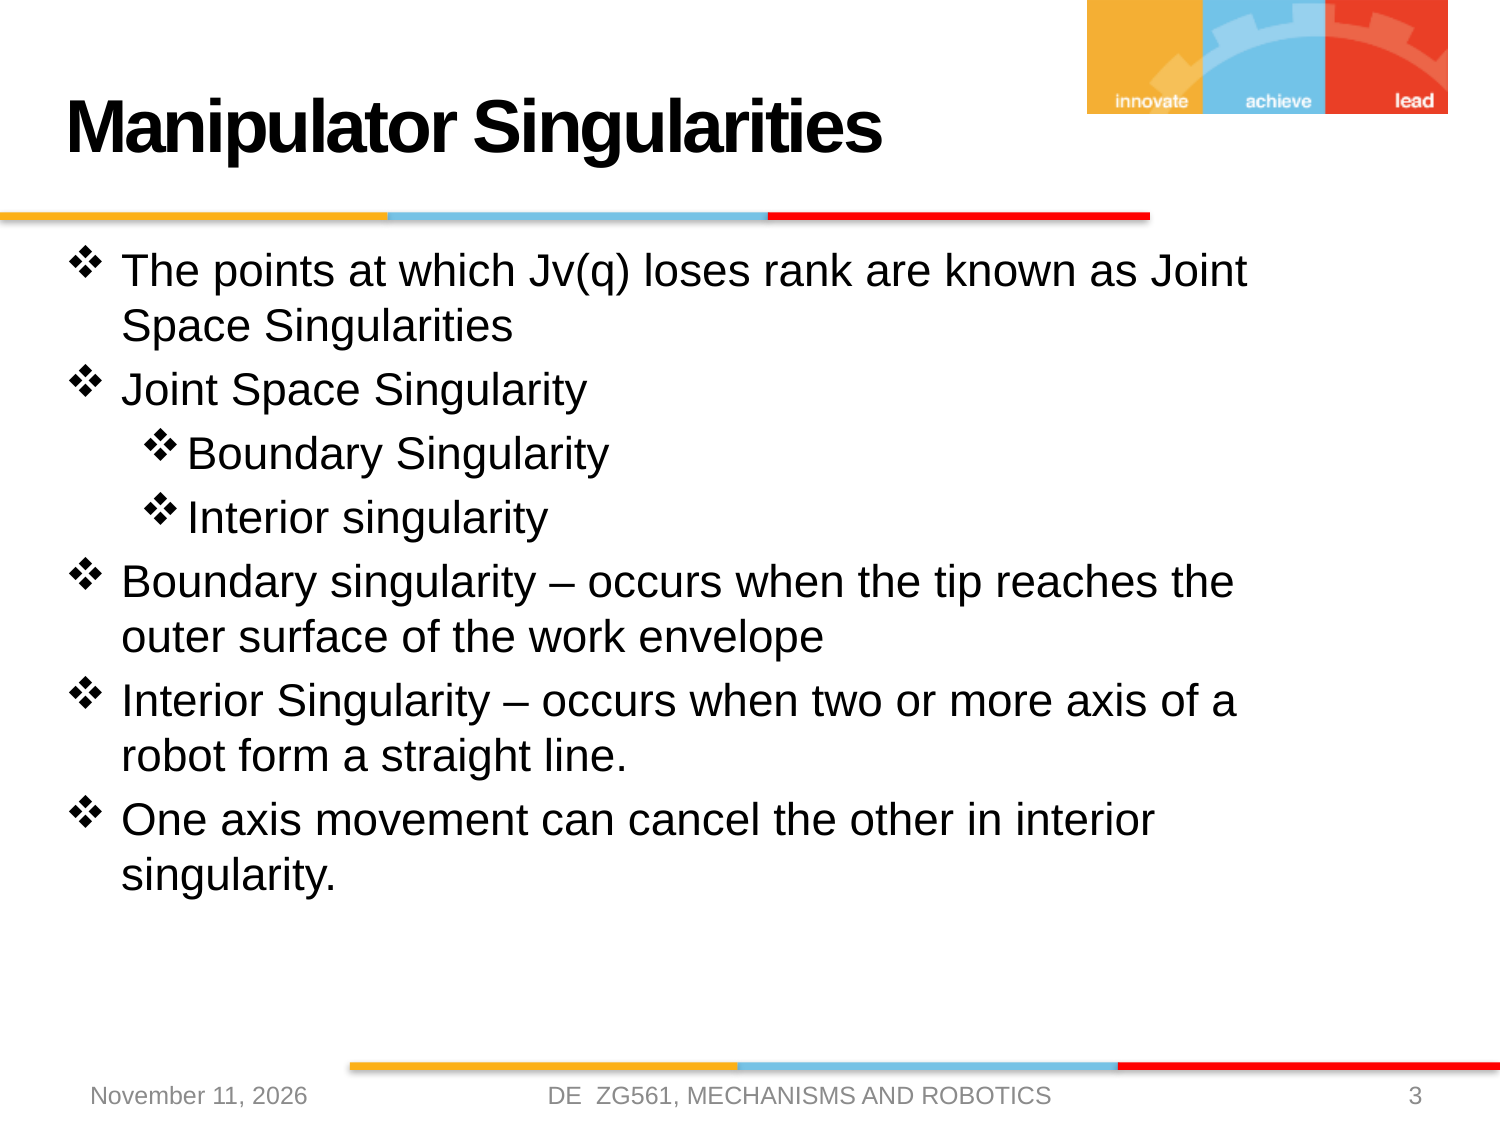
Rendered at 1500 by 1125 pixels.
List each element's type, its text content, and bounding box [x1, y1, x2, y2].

footer DE ZG561, MECHANISMS AND ROBOTICS [512, 1065, 1088, 1125]
title Manipulator Singularities [50, 45, 1448, 200]
list The points at which Jv(q) loses rank are known as Joint Space Singularities Joint Space Singularity Boundary Singularity Interior singularity Boundary singularity – occurs when the tip reaches the outer surface of the work envelope Interior Singularity – occurs when two or more axis of a robot form a straight line. One axis movement can cancel the other in interior singularity. [50, 232, 1300, 1063]
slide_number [75, 1065, 425, 1125]
slide_number 3 [1088, 1065, 1438, 1125]
picture [1087, 0, 1448, 45]
